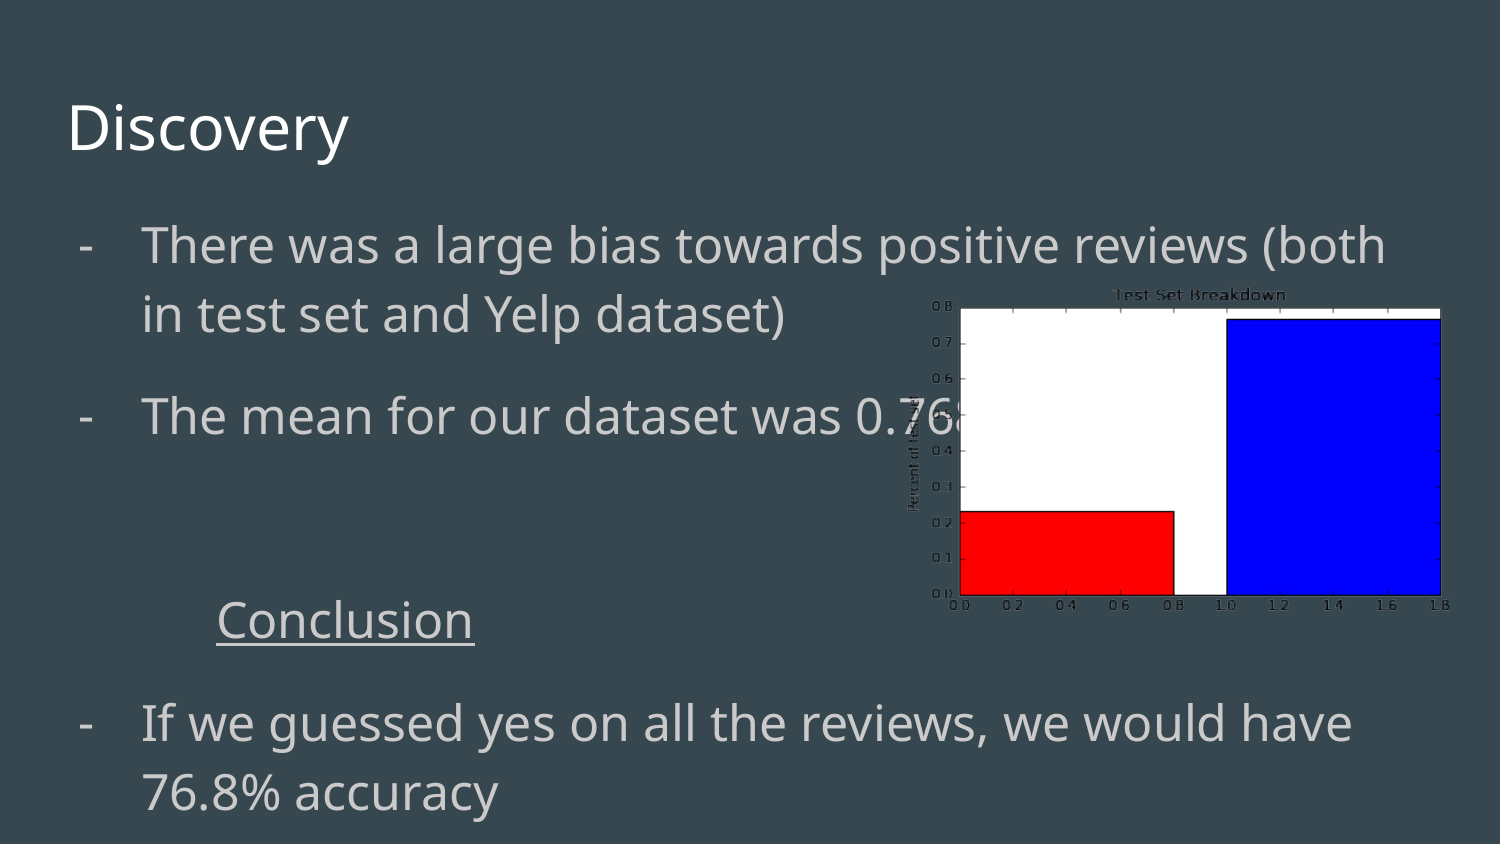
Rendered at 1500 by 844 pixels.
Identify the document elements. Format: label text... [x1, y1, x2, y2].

picture [899, 278, 1462, 622]
title Discovery [51, 72, 1449, 167]
list There was a large bias towards positive reviews (both in test set and Yelp dataset) The mean for our dataset was 0.768 Conclusion If we guessed yes on all the reviews, we would have 76.8% accuracy [51, 189, 1449, 750]
